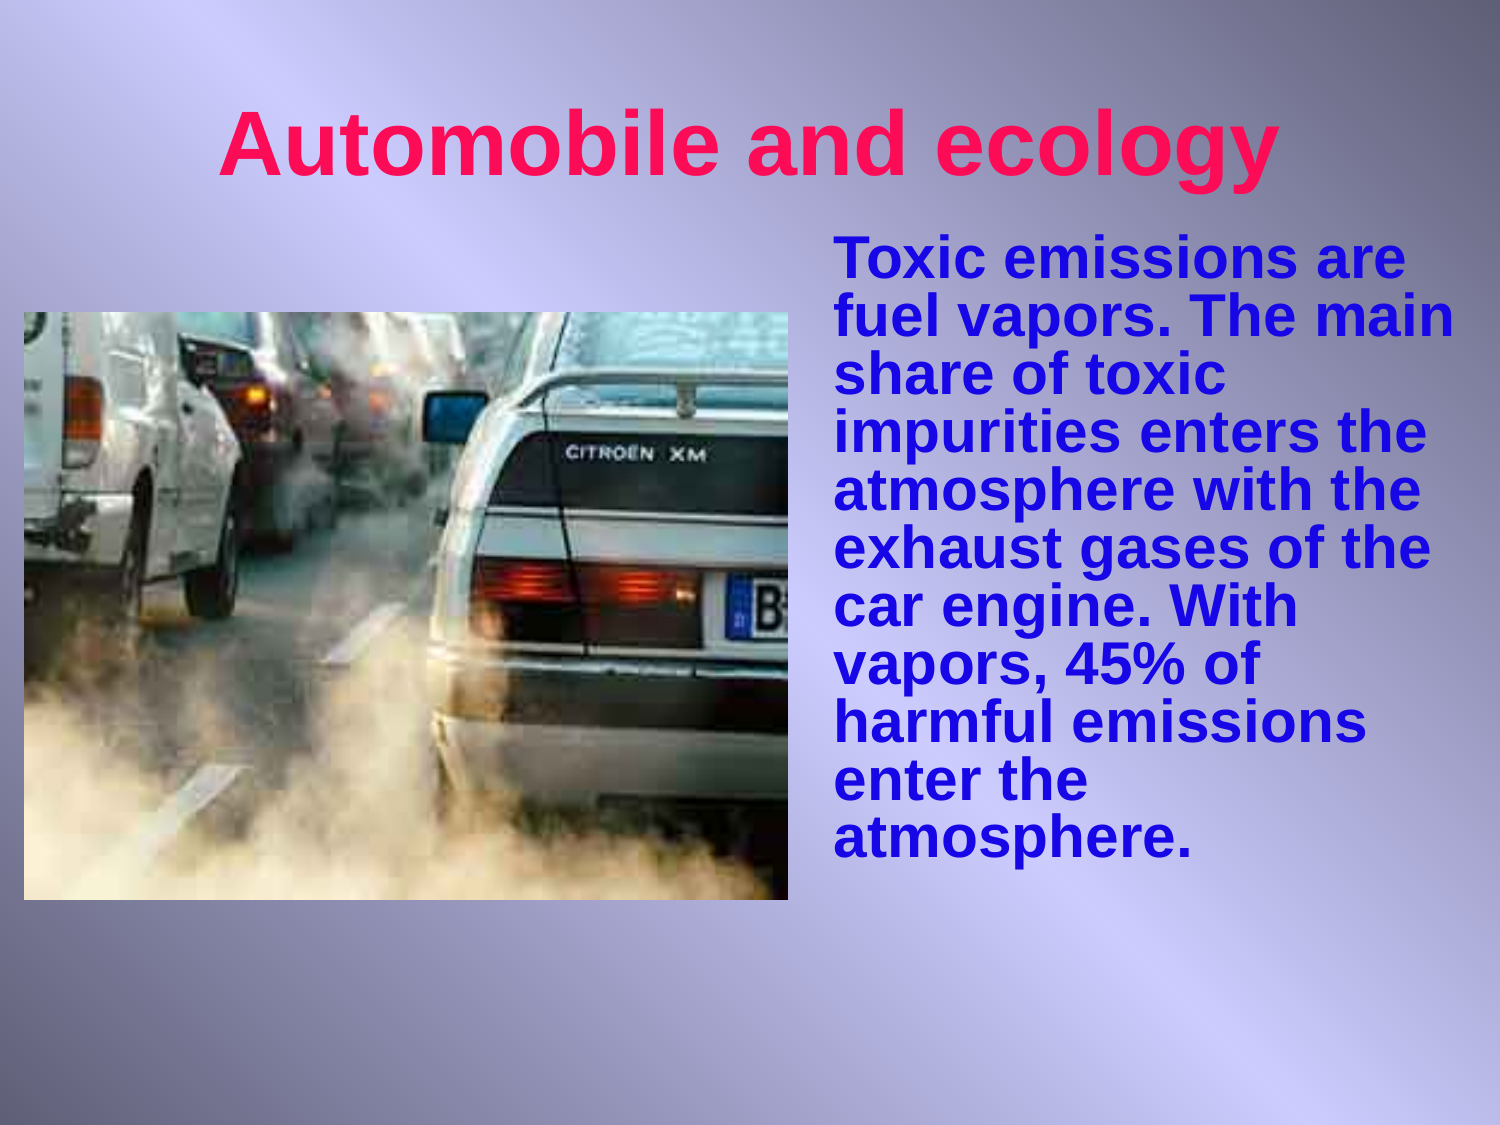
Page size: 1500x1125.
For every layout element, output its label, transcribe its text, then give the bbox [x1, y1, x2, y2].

list Toxic emissions are fuel vapors. The main share of toxic impurities enters the atmosphere with the exhaust gases of the car engine. With vapors, 45% of harmful emissions enter the atmosphere. [762, 224, 1476, 1006]
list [24, 312, 788, 900]
title Automobile and ecology [74, 44, 1426, 233]
